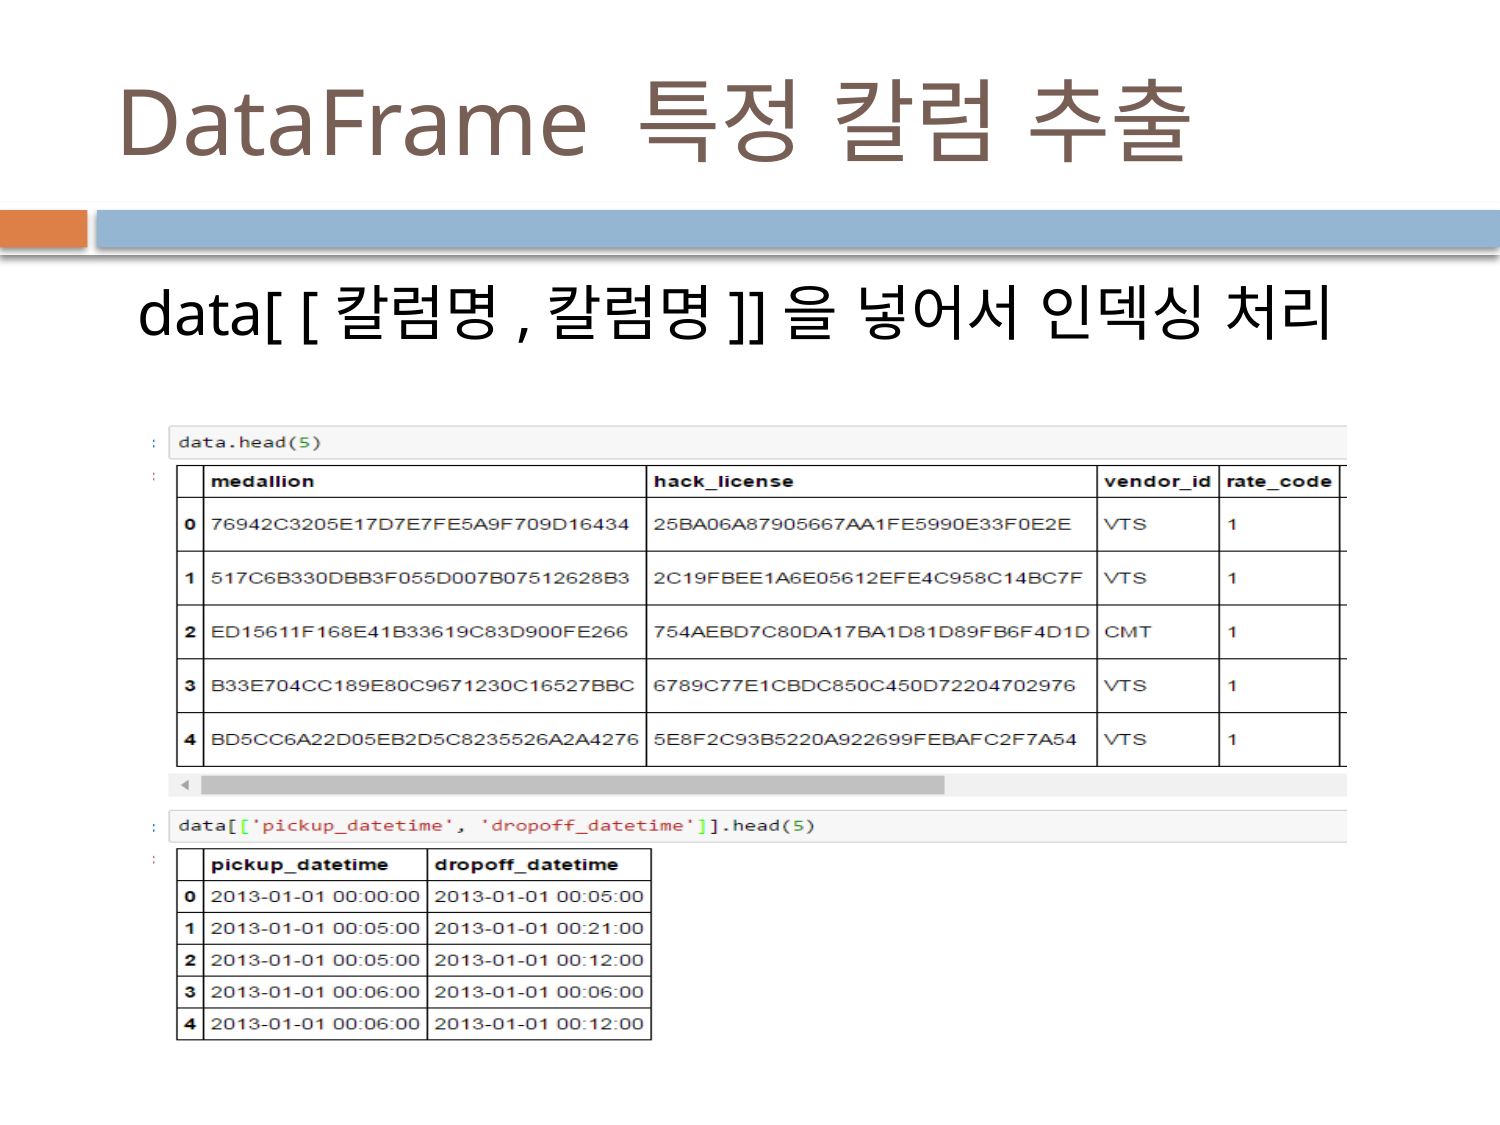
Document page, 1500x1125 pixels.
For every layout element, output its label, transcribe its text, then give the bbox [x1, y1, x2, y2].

title DataFrame 특정 칼럼 추출 [100, 37, 1438, 200]
picture [153, 420, 1347, 1048]
list data[ [칼럼명,칼럼명]]을 넣어서 인덱싱 처리 [75, 267, 1425, 386]
